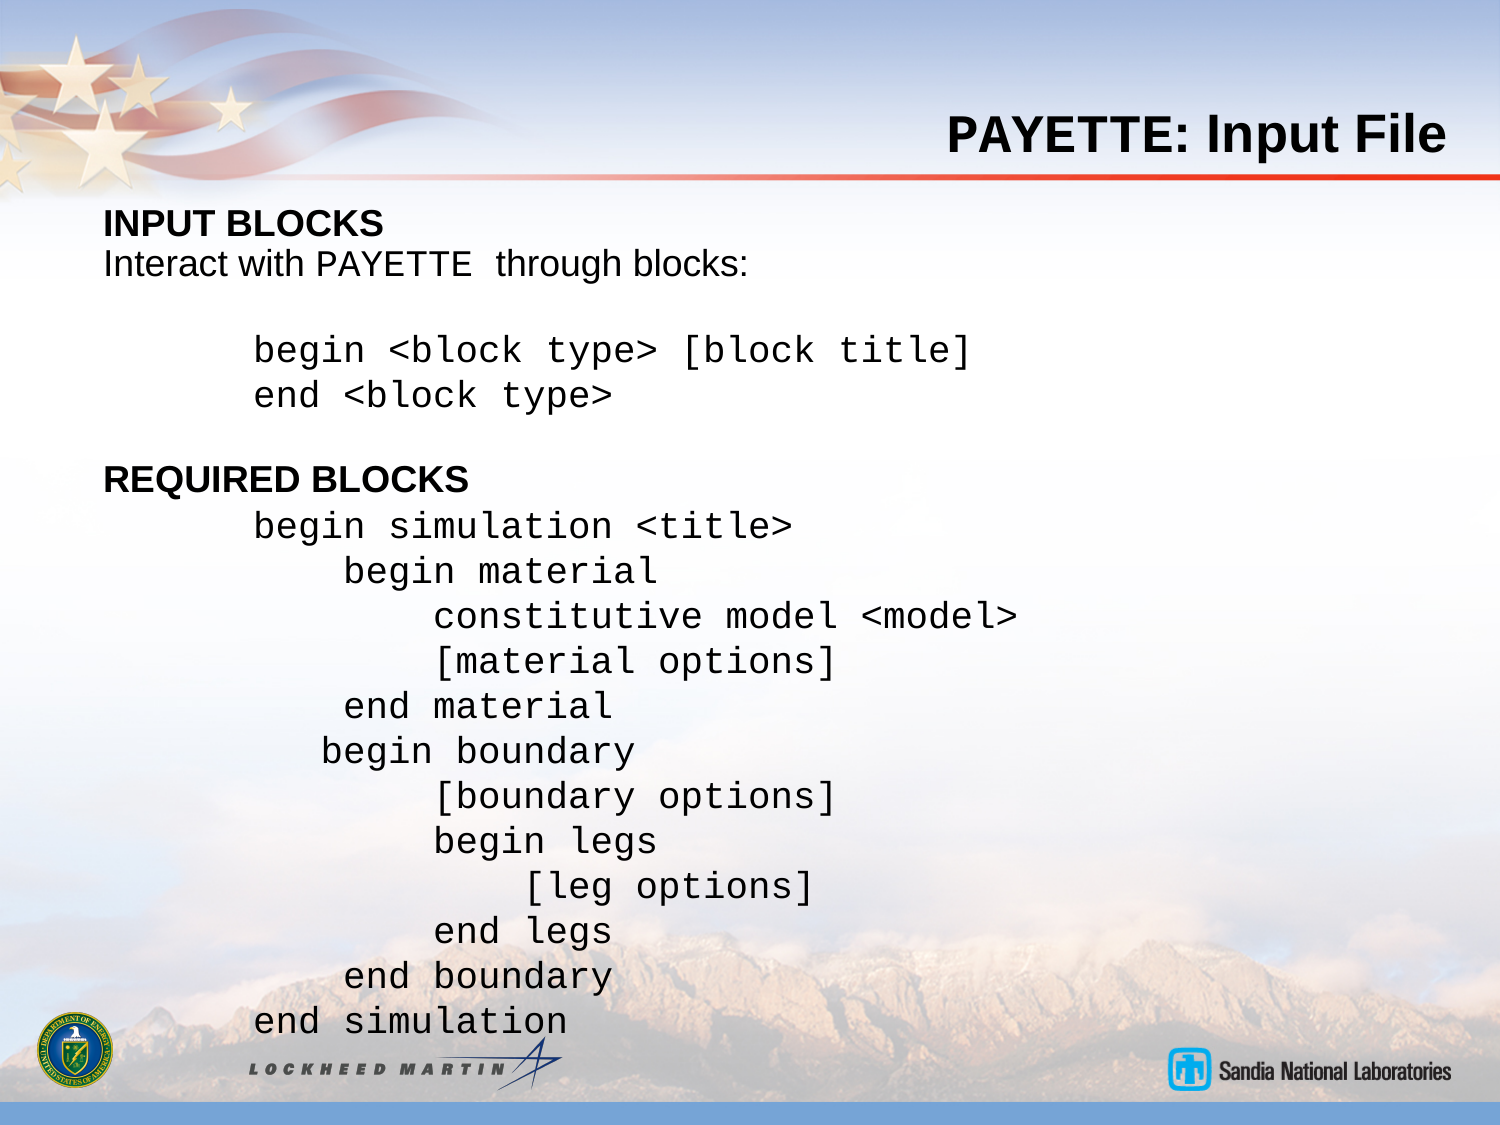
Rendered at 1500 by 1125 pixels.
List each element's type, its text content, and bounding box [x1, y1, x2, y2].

picture [0, 0, 1500, 1125]
title Payette: Input File [263, 37, 1464, 225]
text_box INPUT BLOCKS Interact with Payette through blocks: begin <block type> [block title] end <block type> REQUIRED BLOCKS begin simulation <title> begin material constitutive model <model> [material options] end material begin boundary [boundary options] begin legs [leg options] end legs end boundary end simulation [88, 196, 1345, 1049]
